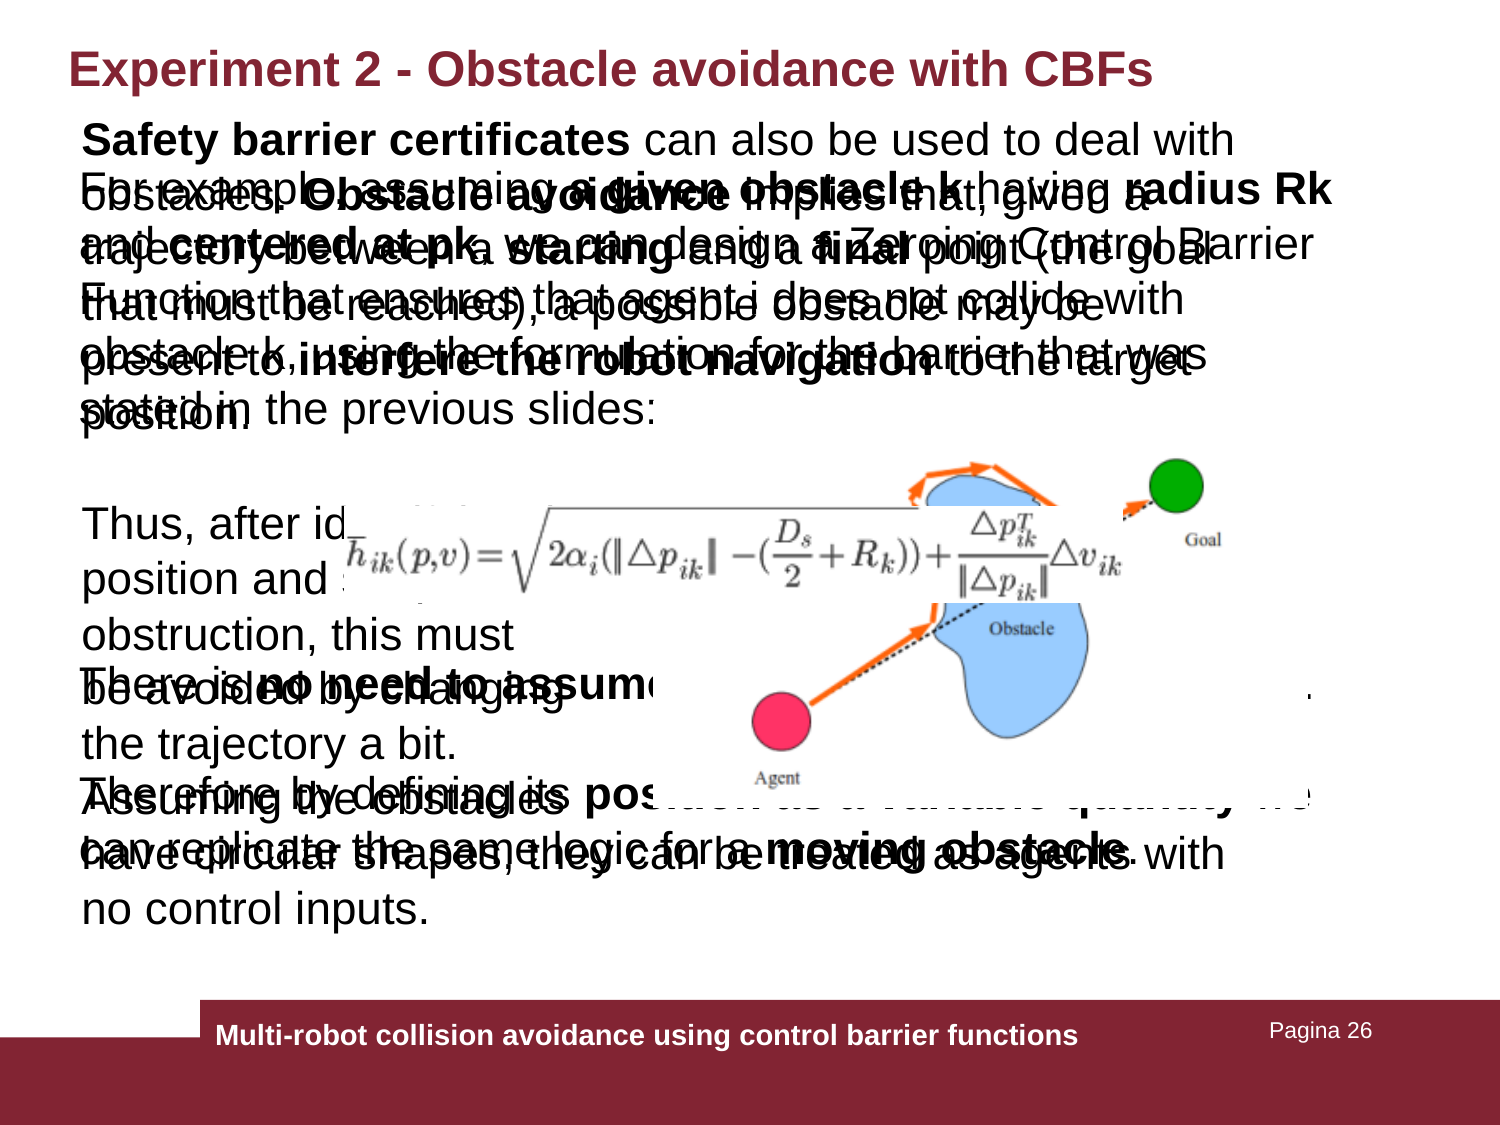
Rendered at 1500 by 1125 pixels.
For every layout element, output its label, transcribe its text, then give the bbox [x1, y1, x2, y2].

text_box Safety barrier certificates can also be used to deal with obstacles. Obstacle avoidance implies that, given a trajectory between a starting and a final point (the goal that must be reached), a possible obstacle may be present to interfere the robot navigation to the target position. Thus, after identifying the position and shape of the obstruction, this must be avoided by changing the trajectory a bit. Assuming the obstacles have circular shapes, they can be treated as agents with no control inputs. [66, 94, 1261, 143]
text_box Safety barrier certificates can also be used to deal with obstacles. Obstacle avoidance implies that, given a trajectory between a starting and a final point (the goal that must be reached), a possible obstacle may be present to interfere the robot navigation to the target position. Thus, after identifying the position and shape of the obstruction, this must be avoided by changing the trajectory a bit. Assuming the obstacles have circular shapes, they can be treated as agents with no control inputs. [66, 889, 1261, 949]
list [3, 115, 1497, 995]
title Experiment 2 - Obstacle avoidance with CBFs [53, 28, 1414, 115]
text_box For example, assuming a given obstacle k having radius Rk and centered at pk, we can design a Zeroing Control Barrier Function that ensures that agent i does not collide with obstacle k, using the formulation for the barrier that was stated in the previous slides: There is no need to assume that the obstacle stands still. Therefore by defining its position as a variable quantity we can replicate the same logic for a moving obstacle. [64, 143, 1357, 889]
picture [344, 400, 1308, 809]
slide_number Pagina ‹#› [1125, 1008, 1388, 1084]
text_box Multi-robot collision avoidance using control barrier functions [200, 1008, 1125, 1084]
